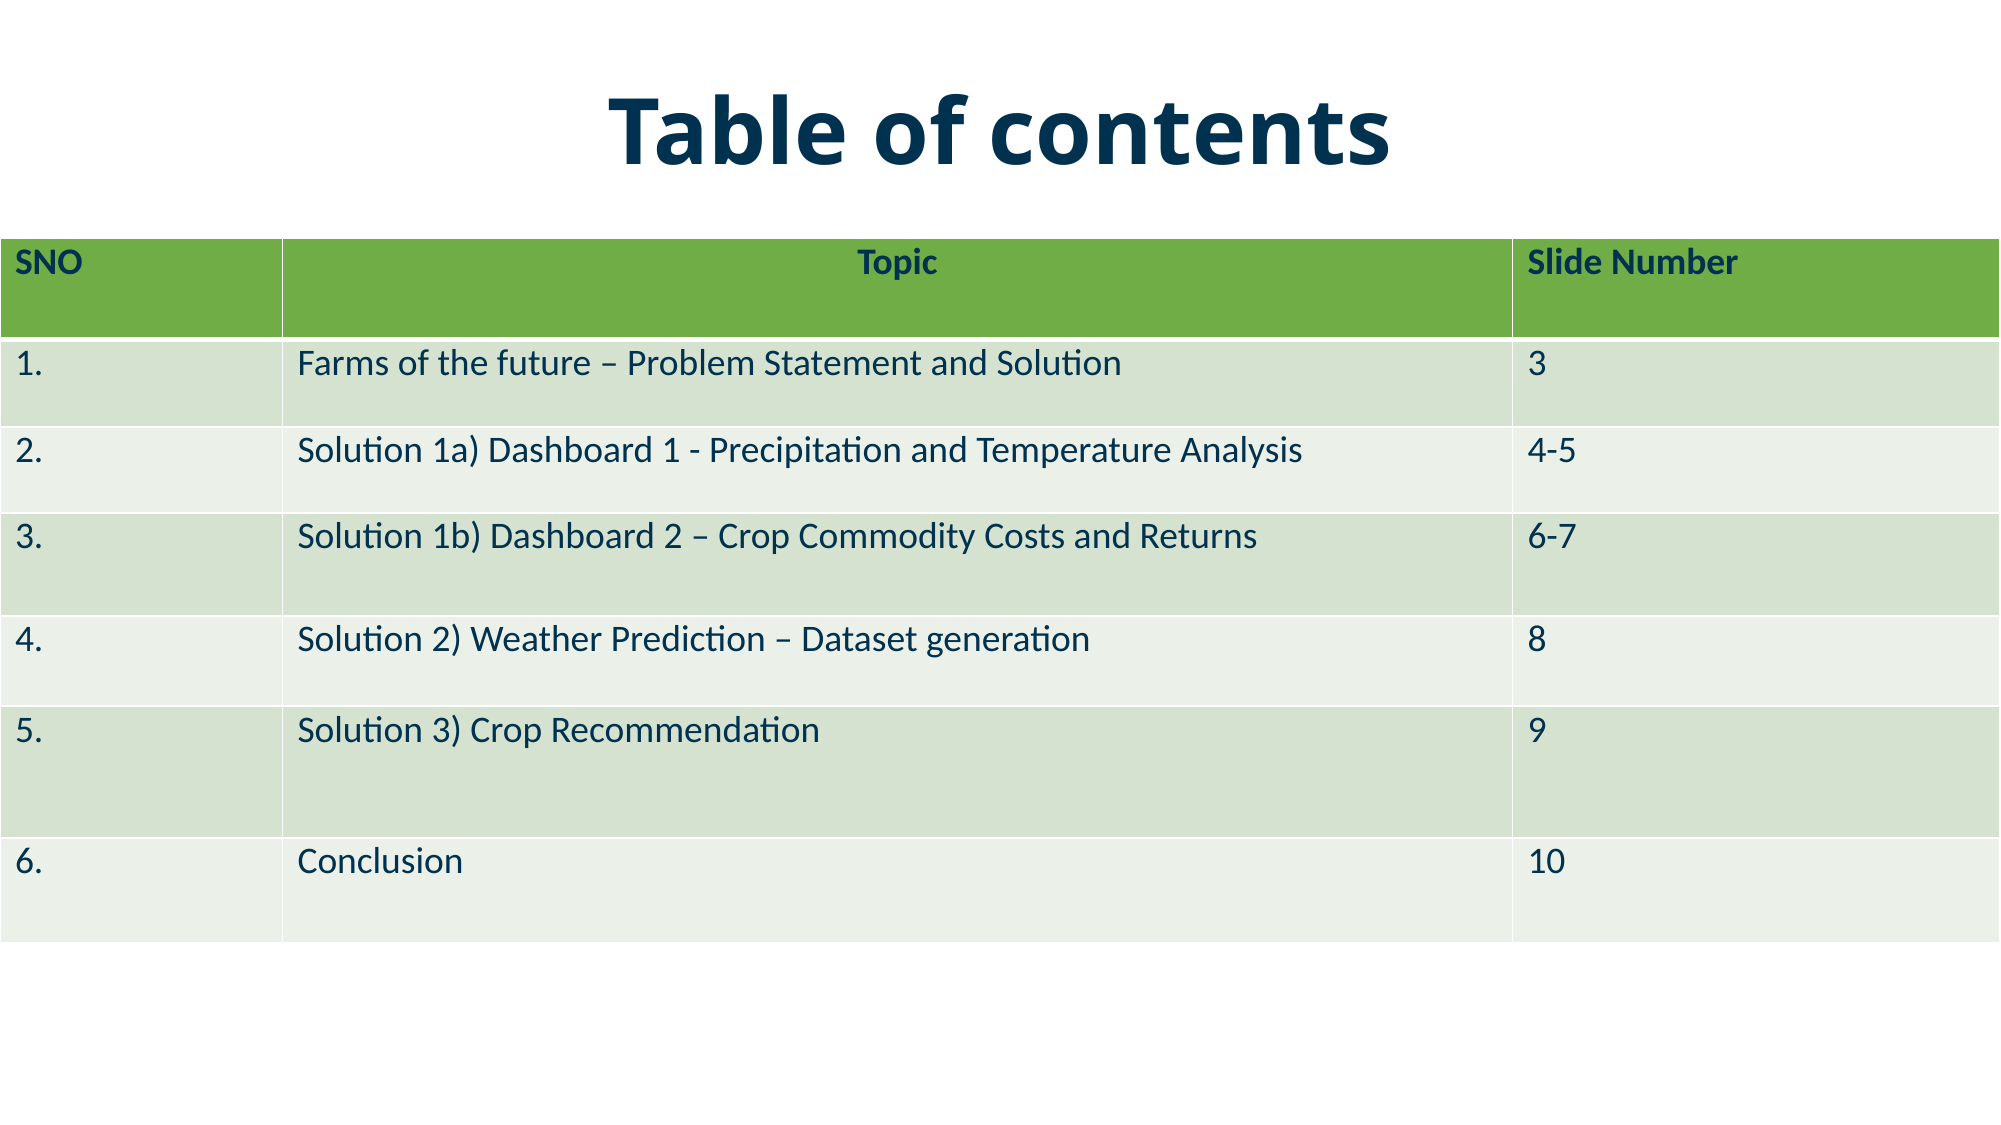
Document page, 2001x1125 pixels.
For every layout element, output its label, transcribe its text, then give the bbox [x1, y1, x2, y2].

table_cell Solution 2) Weather Prediction – Dataset generation [283, 617, 1512, 705]
table_cell 10 [1513, 839, 1999, 942]
table_cell 3 [1513, 342, 1999, 426]
table_cell 6-7 [1513, 514, 1999, 615]
table_cell 3. [1, 514, 282, 615]
table_header SNO [1, 239, 282, 337]
table_cell Solution 3) Crop Recommendation [283, 707, 1512, 837]
table_cell Conclusion [283, 839, 1512, 942]
table_cell 8 [1513, 617, 1999, 705]
table_cell 2. [1, 428, 282, 512]
table_cell 9 [1513, 707, 1999, 837]
table_cell 4. [1, 617, 282, 705]
table_cell Farms of the future – Problem Statement and Solution [283, 342, 1512, 426]
table_cell 6. [1, 839, 282, 942]
table_cell Solution 1a) Dashboard 1 - Precipitation and Temperature Analysis [283, 428, 1512, 512]
table_cell 1. [1, 342, 282, 426]
table_header Slide Number [1513, 239, 1999, 337]
table_cell 5. [1, 707, 282, 837]
table_cell Solution 1b) Dashboard 2 – Crop Commodity Costs and Returns [283, 514, 1512, 615]
table_header Topic [283, 239, 1512, 337]
title Table of contents [137, 59, 1863, 210]
table_cell 4-5 [1513, 428, 1999, 512]
